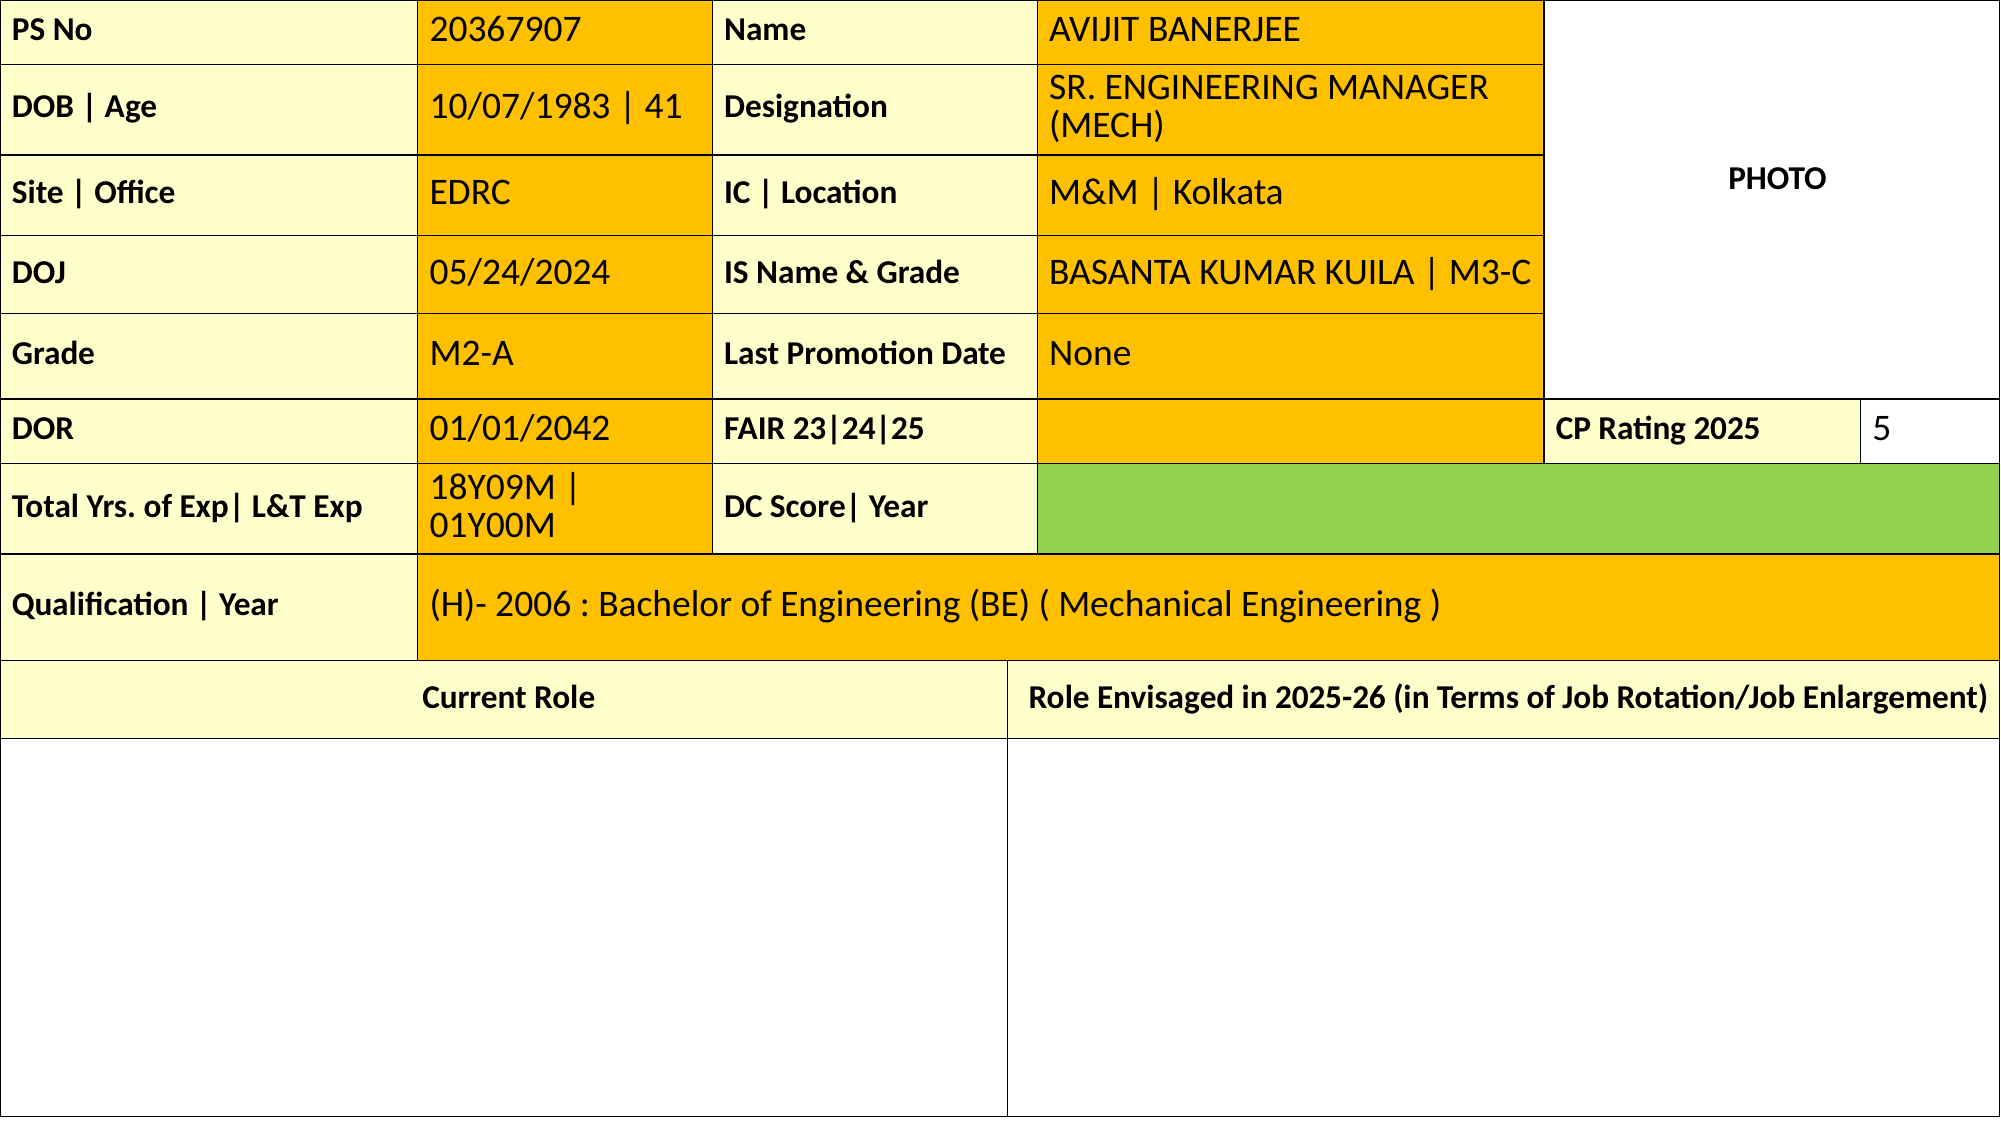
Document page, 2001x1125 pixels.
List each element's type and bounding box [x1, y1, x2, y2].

table_cell [713, 464, 1037, 553]
table_header [1, 1, 417, 64]
table_cell [713, 314, 1037, 398]
table_cell [1038, 314, 1543, 398]
table_cell [1008, 739, 1999, 1116]
table_cell [1, 65, 417, 154]
table_header [1038, 1, 1543, 64]
table_cell [418, 464, 712, 553]
table_cell [418, 314, 712, 398]
table_cell [713, 400, 1037, 463]
table_cell [418, 400, 712, 463]
table_header [418, 1, 712, 64]
table_cell [418, 555, 1999, 660]
table_cell [1, 464, 417, 553]
table_cell [1, 555, 417, 660]
table_cell [1, 236, 417, 313]
table_cell [1, 400, 417, 463]
table_cell [1, 739, 1007, 1116]
table_cell [1545, 400, 1860, 463]
table_cell [713, 65, 1037, 154]
table_cell [713, 156, 1037, 235]
table_cell [418, 156, 712, 235]
table_cell [1038, 236, 1543, 313]
table_cell [713, 236, 1037, 313]
table_cell [1038, 464, 1999, 553]
table_header [713, 1, 1037, 64]
table_cell [1038, 65, 1543, 154]
table_header [1545, 1, 1999, 398]
table_cell [1, 661, 1007, 738]
table_cell [1008, 661, 1999, 738]
table_cell [1038, 400, 1543, 463]
table_cell [1, 156, 417, 235]
table_cell [1038, 156, 1543, 235]
table_cell [418, 65, 712, 154]
table_cell [1, 314, 417, 398]
table_cell [418, 236, 712, 313]
table_cell [1861, 400, 1999, 463]
